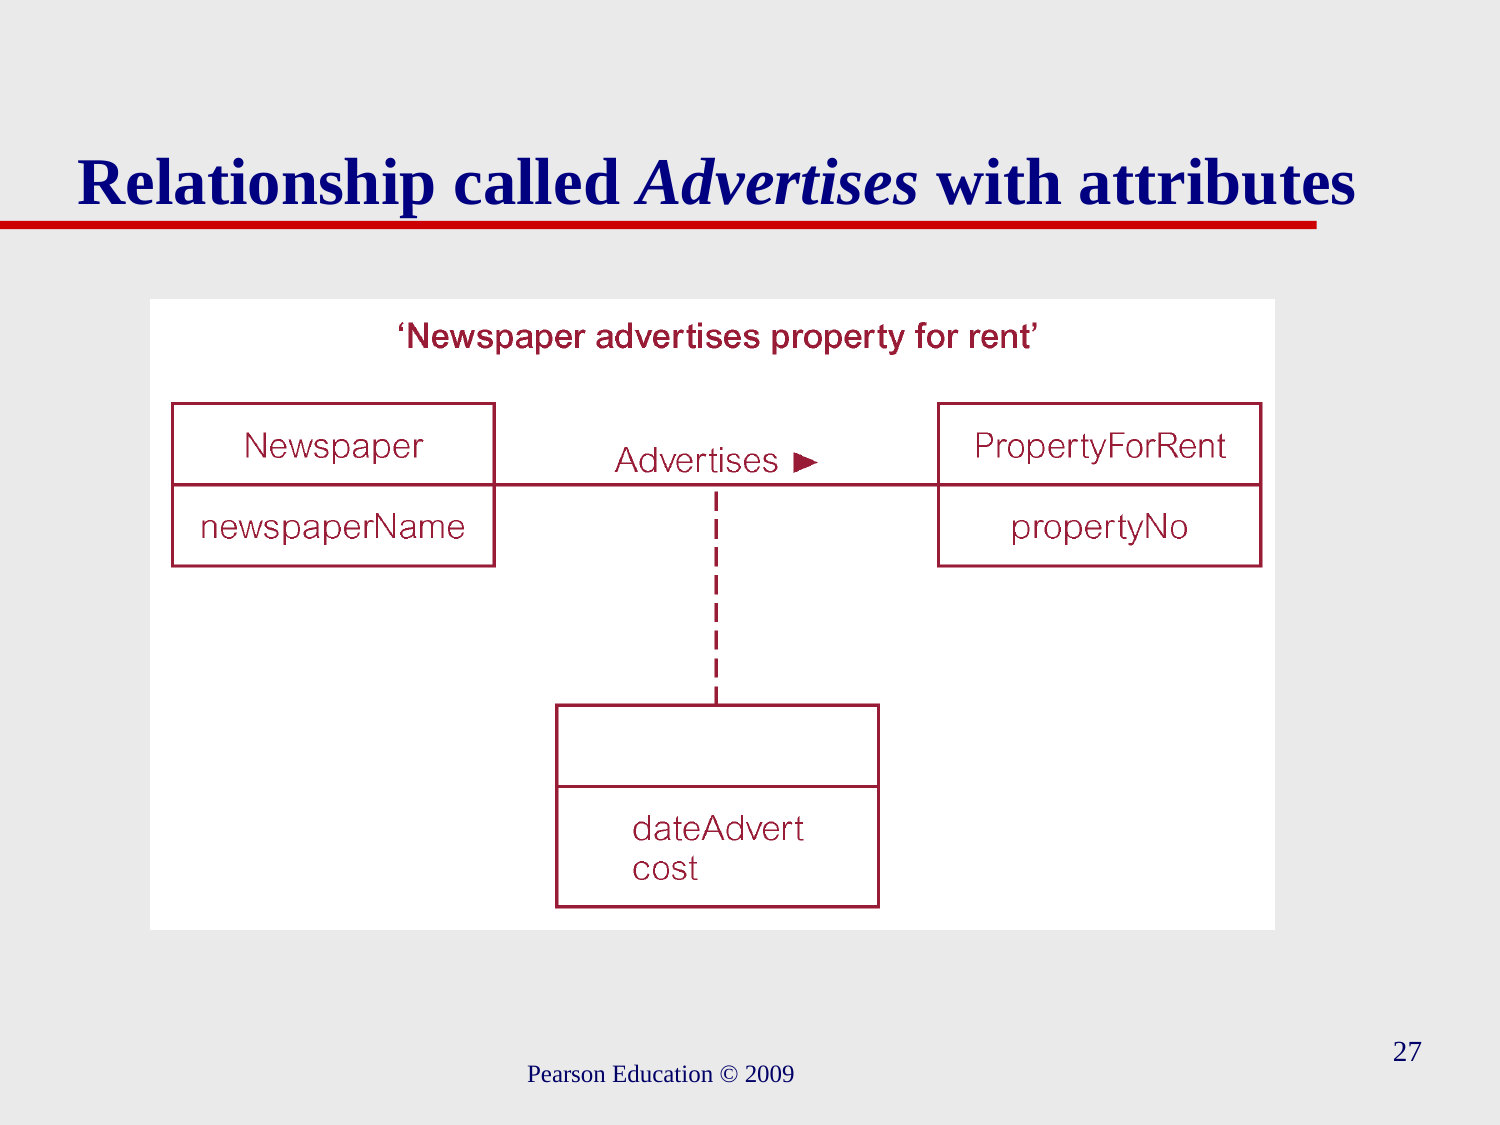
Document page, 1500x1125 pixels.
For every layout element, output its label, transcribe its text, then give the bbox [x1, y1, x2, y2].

title Relationship called Advertises with attributes [62, 43, 1500, 225]
text_box Pearson Education © 2009 [512, 1050, 1038, 1095]
picture [149, 299, 1276, 930]
slide_number 27 [1125, 1012, 1438, 1088]
